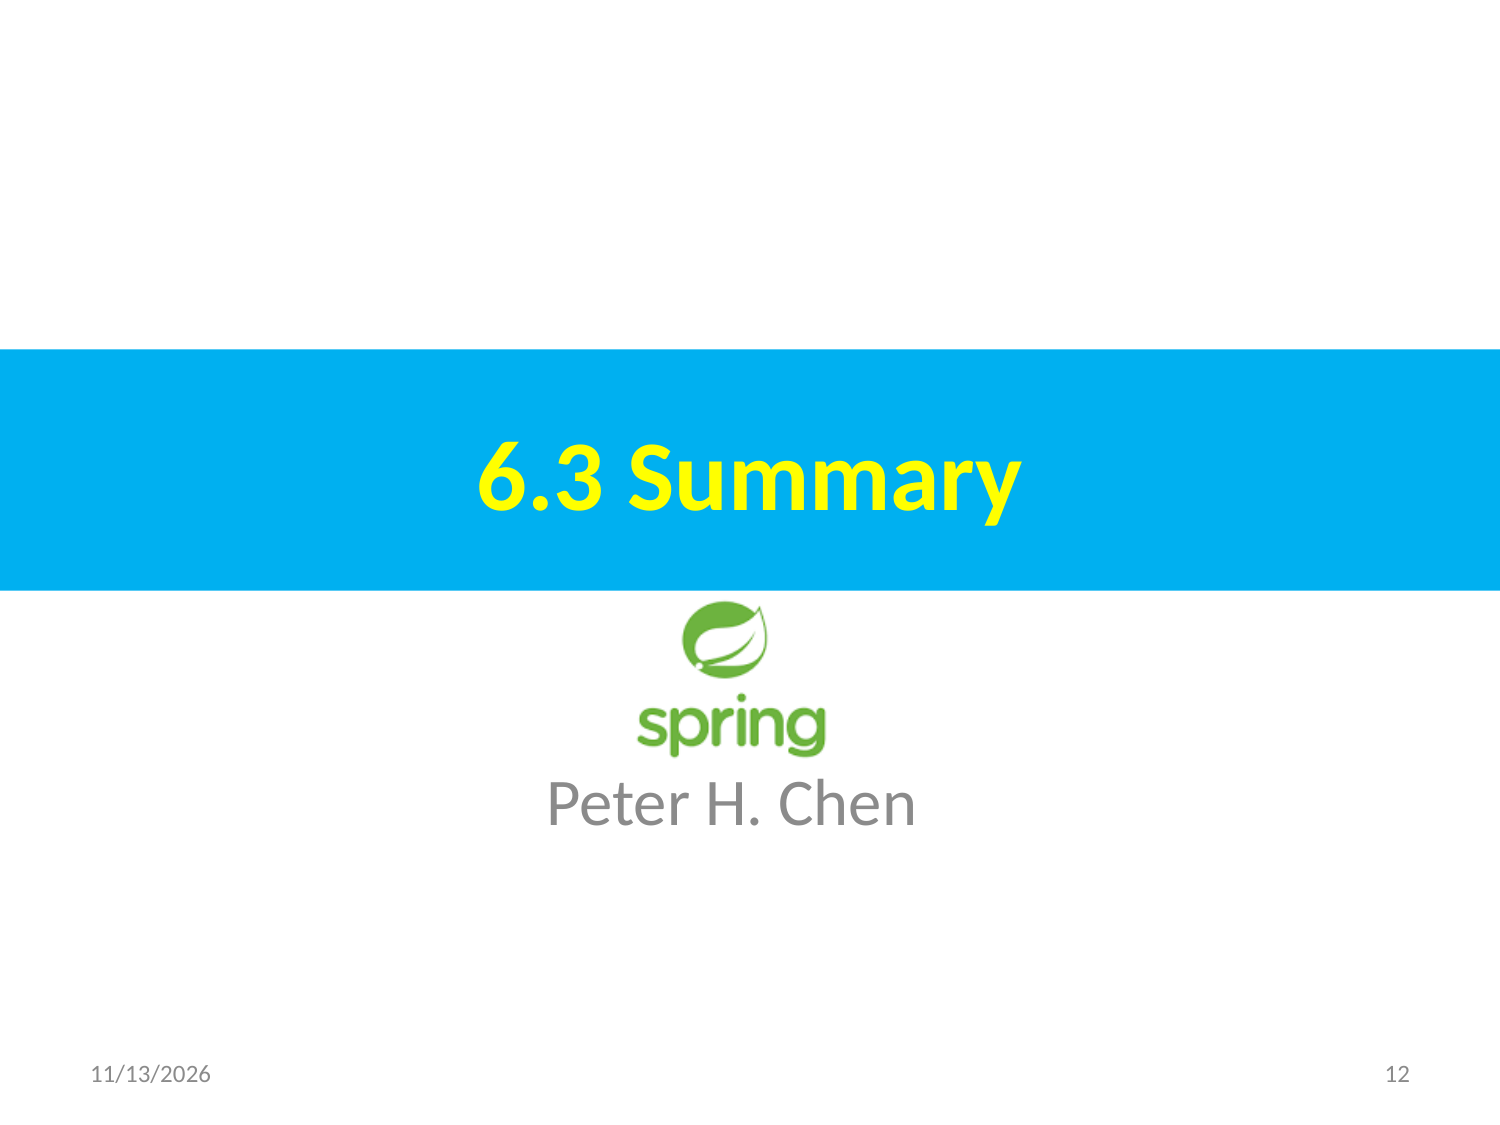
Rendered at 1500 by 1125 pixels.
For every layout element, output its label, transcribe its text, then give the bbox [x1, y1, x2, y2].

subtitle Peter H. Chen [206, 751, 1257, 866]
title 6.3 Summary [0, 349, 1500, 591]
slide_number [75, 1042, 425, 1103]
slide_number 12 [1074, 1042, 1425, 1103]
picture [632, 593, 831, 765]
